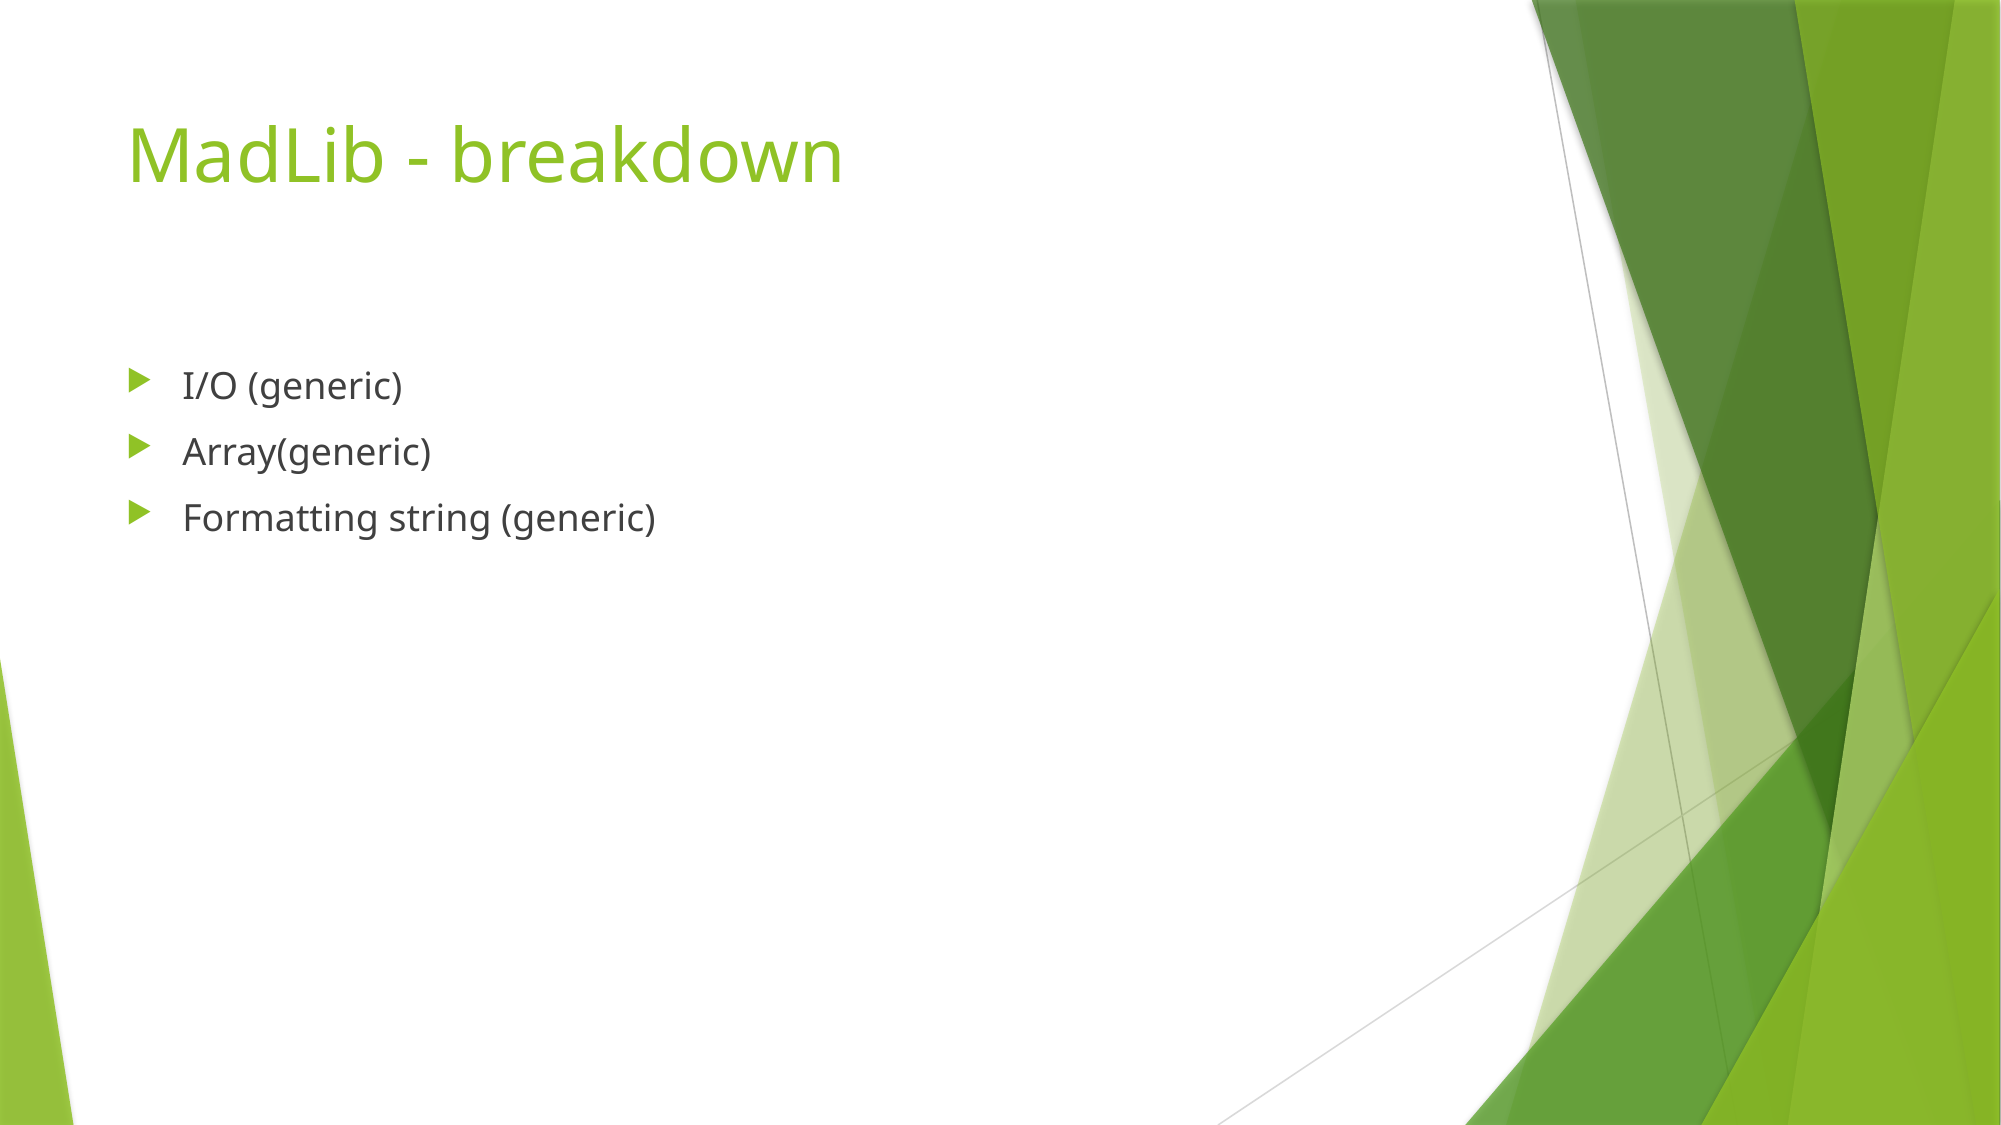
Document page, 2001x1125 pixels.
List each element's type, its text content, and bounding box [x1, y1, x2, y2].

list I/O (generic) Array(generic) Formatting string (generic) [111, 354, 1522, 992]
title MadLib - breakdown [111, 99, 1522, 317]
